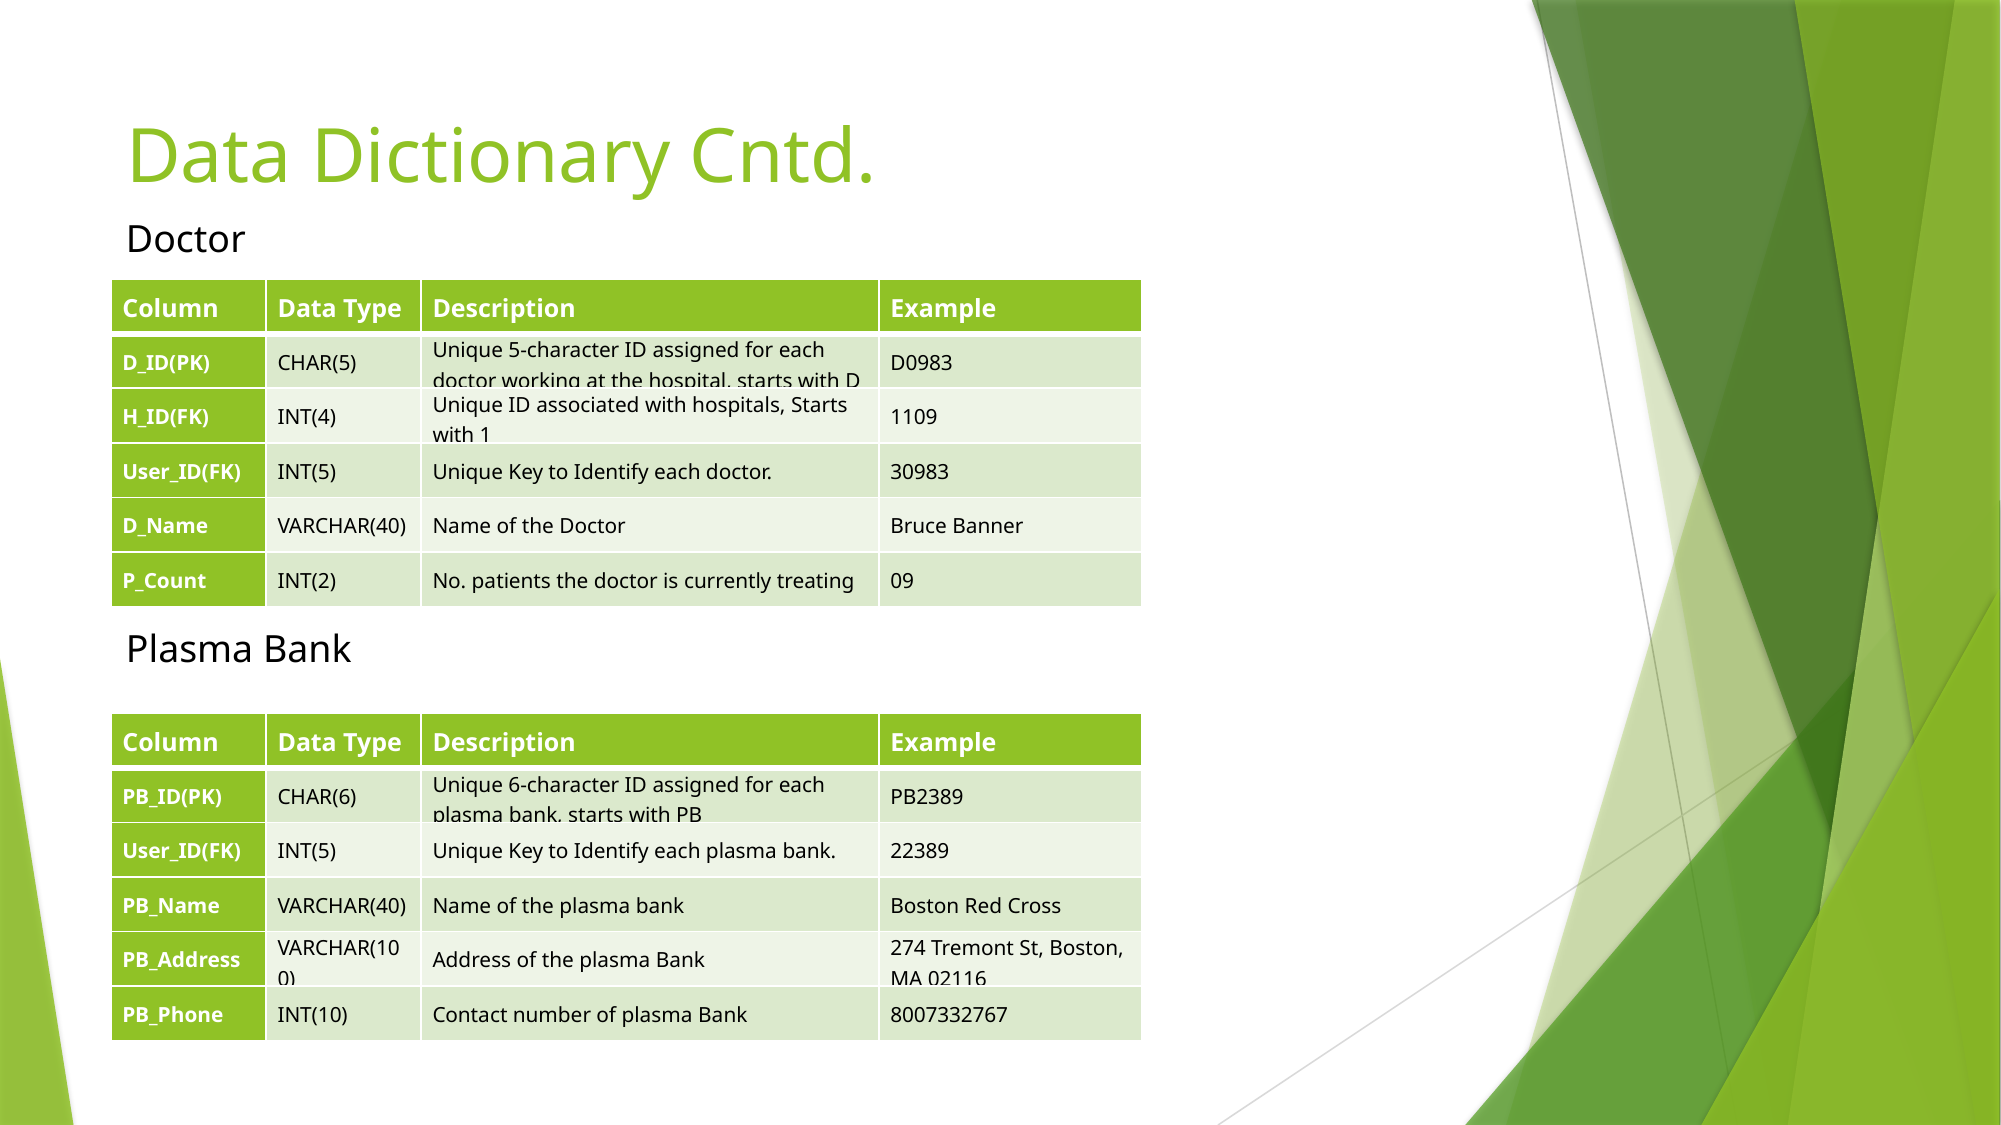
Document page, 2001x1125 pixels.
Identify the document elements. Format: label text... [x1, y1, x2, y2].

text_box Doctor [111, 207, 548, 268]
table_header Example [880, 280, 1141, 331]
table_cell VARCHAR(40) [267, 878, 420, 931]
table_cell INT(5) [267, 823, 420, 876]
title Data Dictionary Cntd. [111, 99, 1522, 208]
table_cell PB_Phone [112, 987, 265, 1040]
table_cell D_ID(PK) [112, 337, 265, 387]
table_cell 30983 [880, 444, 1141, 497]
table_cell Bruce Banner [880, 498, 1141, 551]
table_cell D_Name [112, 498, 265, 551]
table_cell User_ID(FK) [112, 444, 265, 497]
table_cell D0983 [880, 337, 1141, 387]
table_cell Name of the plasma bank [422, 878, 878, 931]
table_cell CHAR(5) [267, 337, 420, 387]
table_cell PB2389 [880, 771, 1141, 822]
table_cell Unique 5-character ID assigned for each doctor working at the hospital, starts with D [422, 337, 878, 387]
table_cell Unique 6-character ID assigned for each plasma bank, starts with PB [422, 771, 878, 822]
table_header Column [112, 714, 265, 765]
table_cell Unique Key to Identify each doctor. [422, 444, 878, 497]
table_header Data Type [267, 280, 420, 331]
table_cell 1109 [880, 389, 1141, 442]
table_cell 22389 [880, 823, 1141, 876]
table_cell Unique ID associated with hospitals, Starts with 1 [422, 389, 878, 442]
table_cell 8007332767 [880, 987, 1141, 1040]
table_cell 09 [880, 553, 1141, 606]
table_cell No. patients the doctor is currently treating [422, 553, 878, 606]
table_cell Address of the plasma Bank [422, 932, 878, 985]
table_cell Name of the Doctor [422, 498, 878, 551]
table_cell Contact number of plasma Bank [422, 987, 878, 1040]
text_box Plasma Bank [111, 617, 548, 678]
table_cell PB_ID(PK) [112, 771, 265, 822]
table_cell PB_Address [112, 932, 265, 985]
table_cell VARCHAR(40) [267, 498, 420, 551]
table_cell VARCHAR(100) [267, 932, 420, 985]
table_cell Boston Red Cross [880, 878, 1141, 931]
table_cell Unique Key to Identify each plasma bank. [422, 823, 878, 876]
table_cell INT(4) [267, 389, 420, 442]
table_cell CHAR(6) [267, 771, 420, 822]
table_cell INT(5) [267, 444, 420, 497]
table_cell H_ID(FK) [112, 389, 265, 442]
table_cell PB_Name [112, 878, 265, 931]
table_header Data Type [267, 714, 420, 765]
table_cell INT(2) [267, 553, 420, 606]
table_cell 274 Tremont St, Boston, MA 02116 [880, 932, 1141, 985]
table_header Description [422, 714, 878, 765]
table_header Example [880, 714, 1141, 765]
table_cell User_ID(FK) [112, 823, 265, 876]
table_cell INT(10) [267, 987, 420, 1040]
table_header Column [112, 280, 265, 331]
table_cell P_Count [112, 553, 265, 606]
table_header Description [422, 280, 878, 331]
